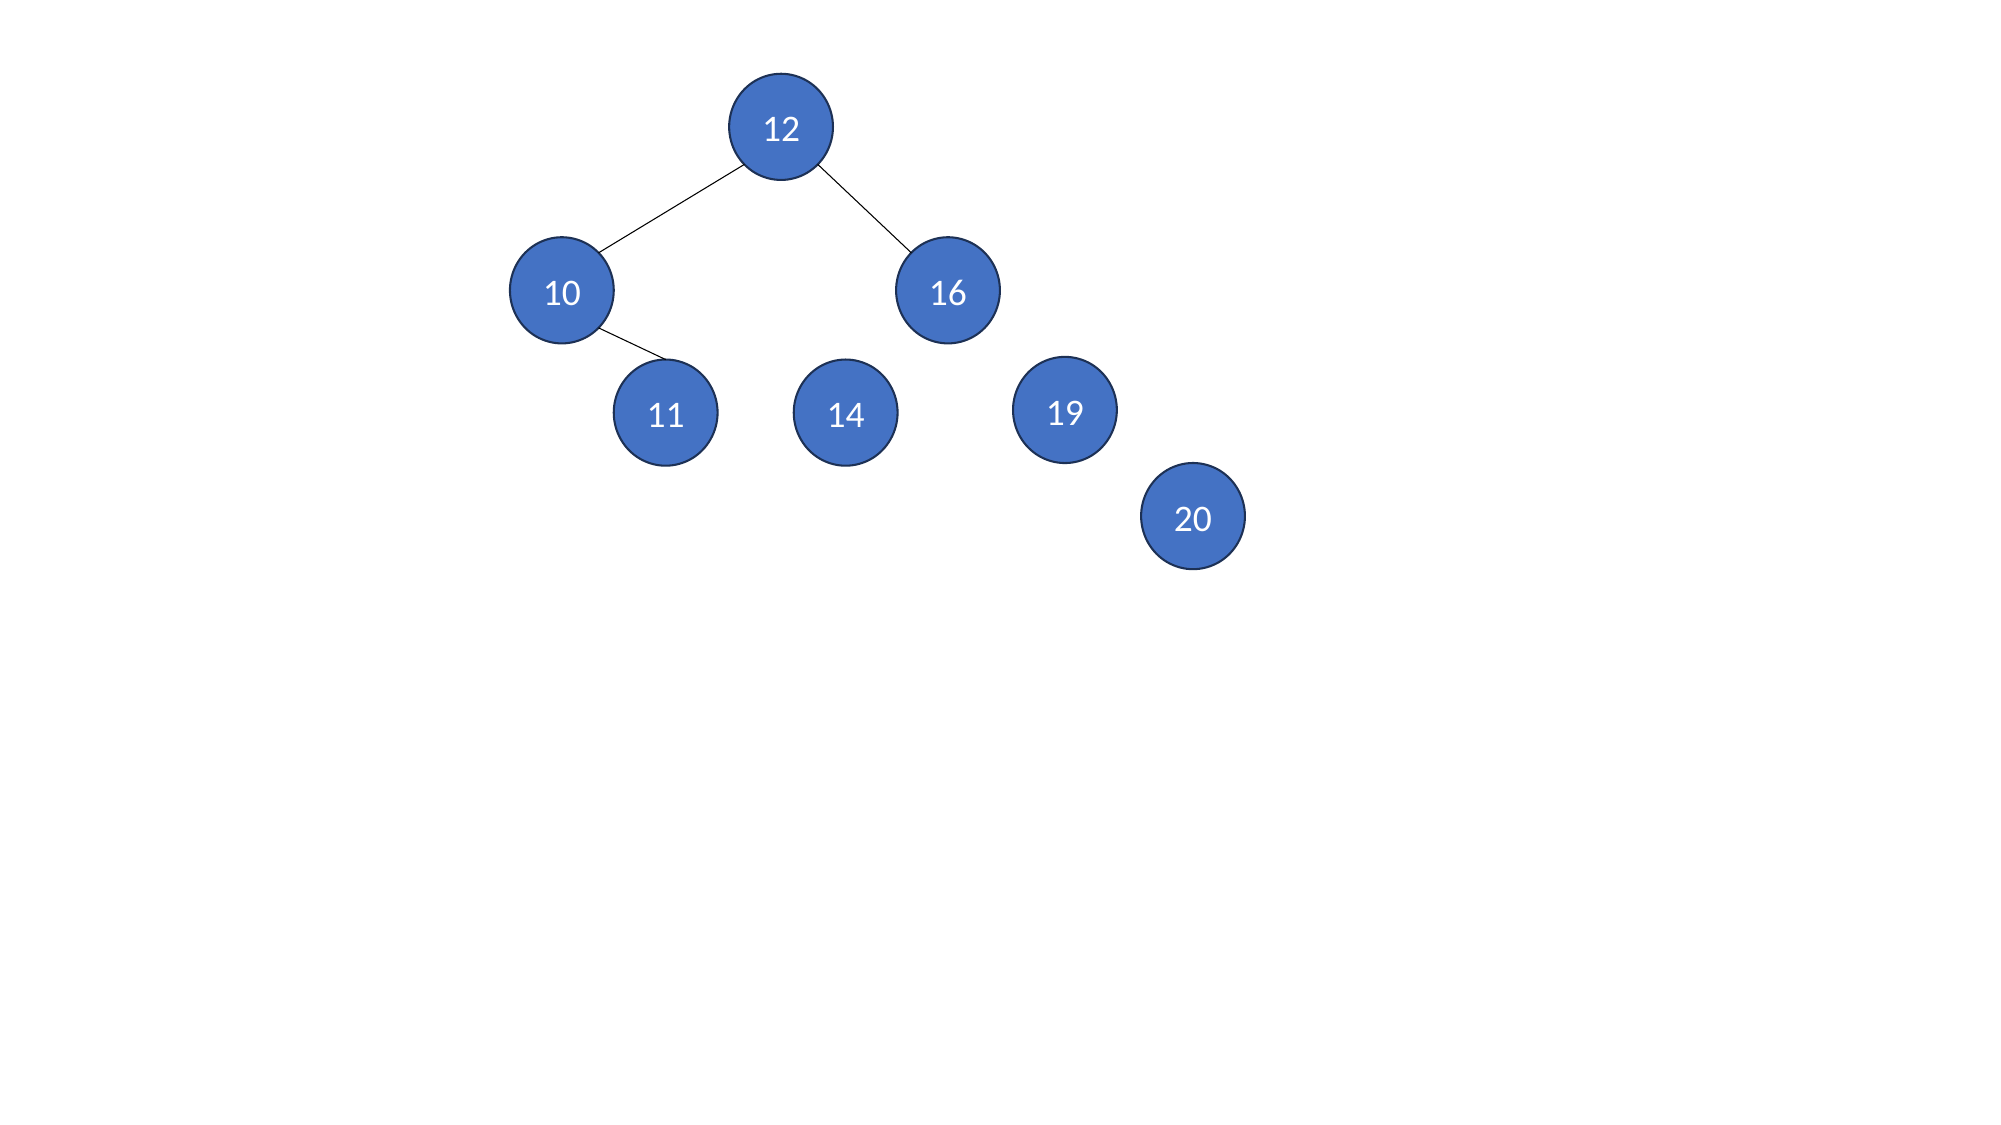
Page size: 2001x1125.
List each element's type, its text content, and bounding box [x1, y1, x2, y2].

text_box 16 [895, 236, 1001, 345]
text_box 10 [508, 236, 615, 345]
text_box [598, 164, 745, 253]
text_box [817, 164, 912, 253]
text_box 20 [1140, 461, 1246, 571]
text_box 14 [792, 358, 899, 467]
text_box 12 [728, 72, 835, 181]
text_box 19 [1011, 355, 1118, 465]
text_box 11 [612, 358, 719, 467]
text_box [598, 327, 666, 360]
